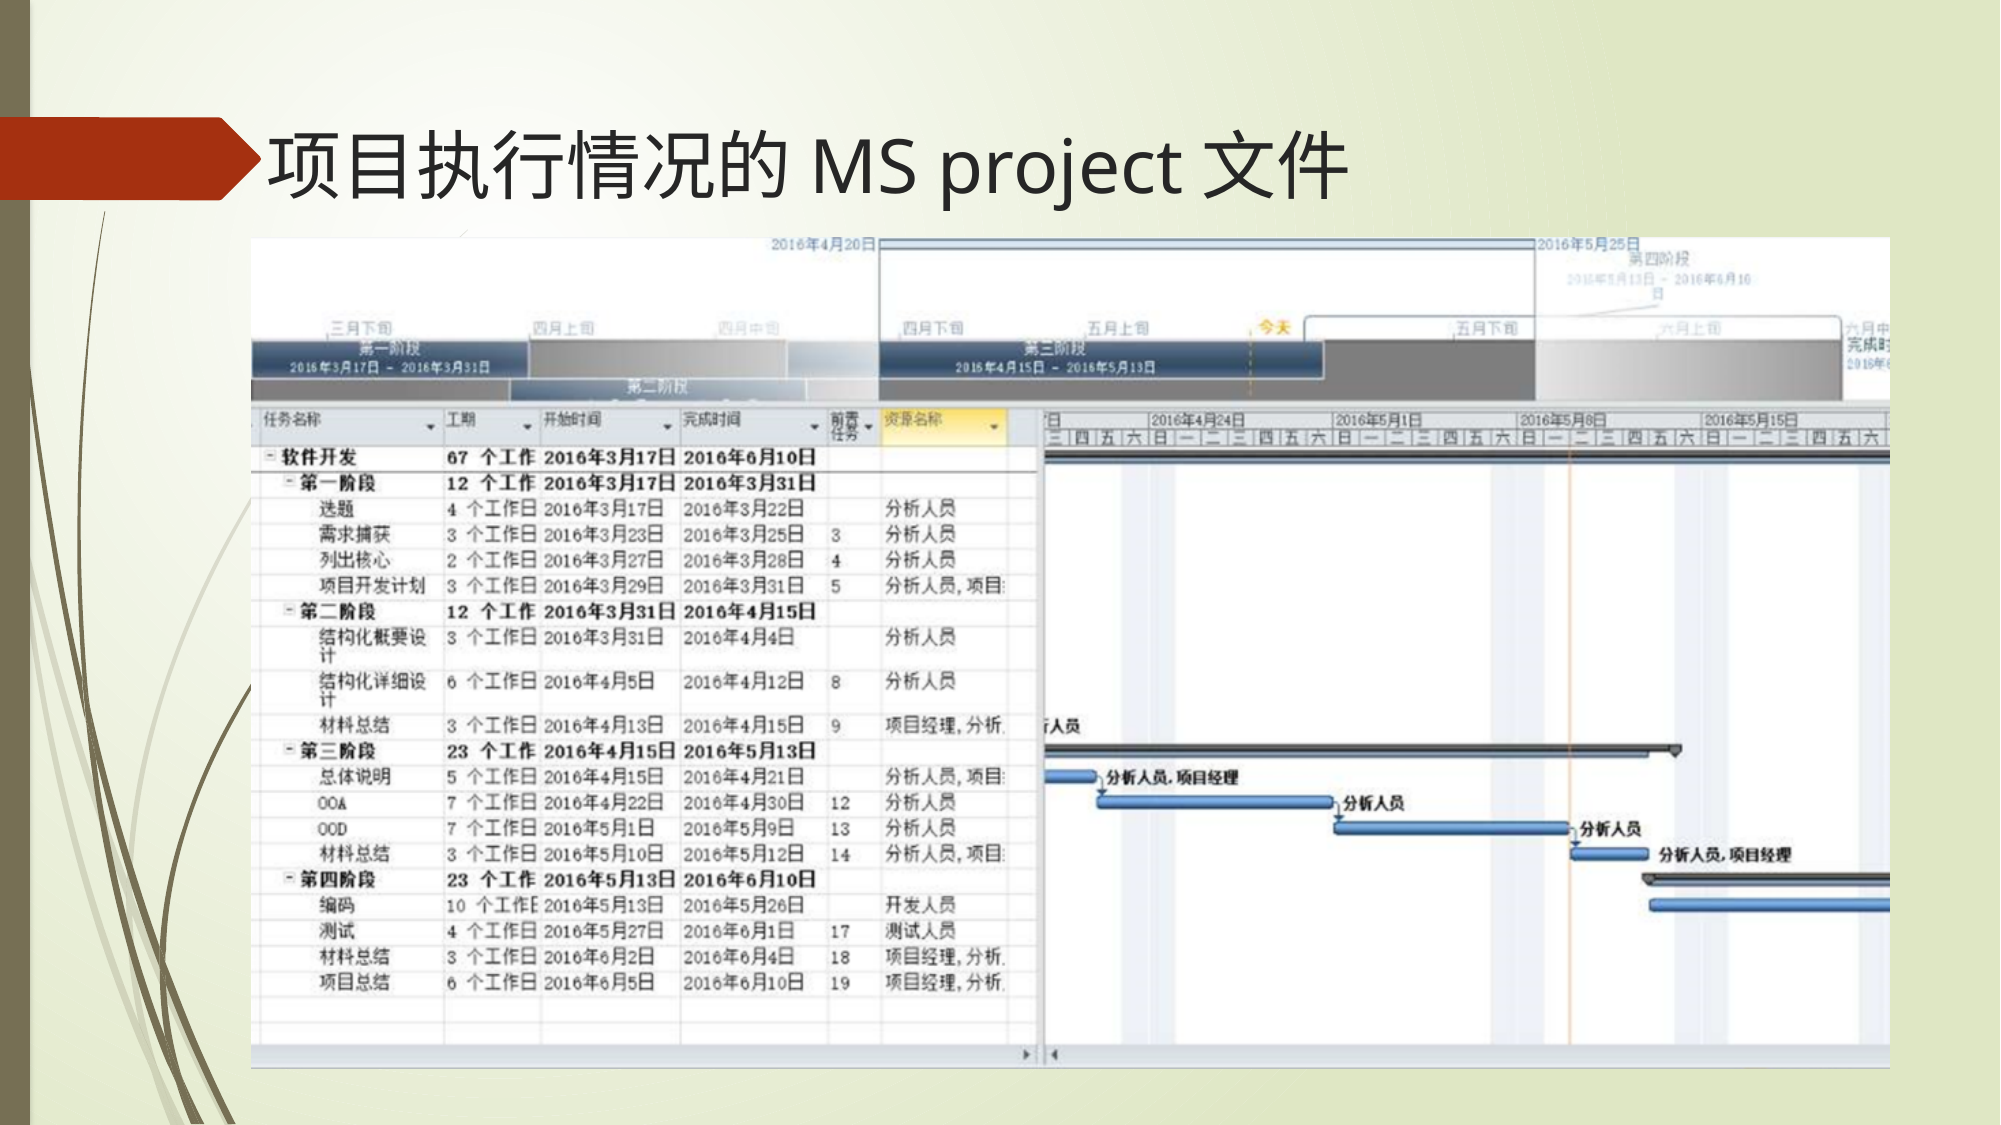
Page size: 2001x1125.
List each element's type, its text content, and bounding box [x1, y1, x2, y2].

title 项目执行情况的MS project文件 [251, 111, 1714, 237]
picture [250, 237, 1890, 1069]
